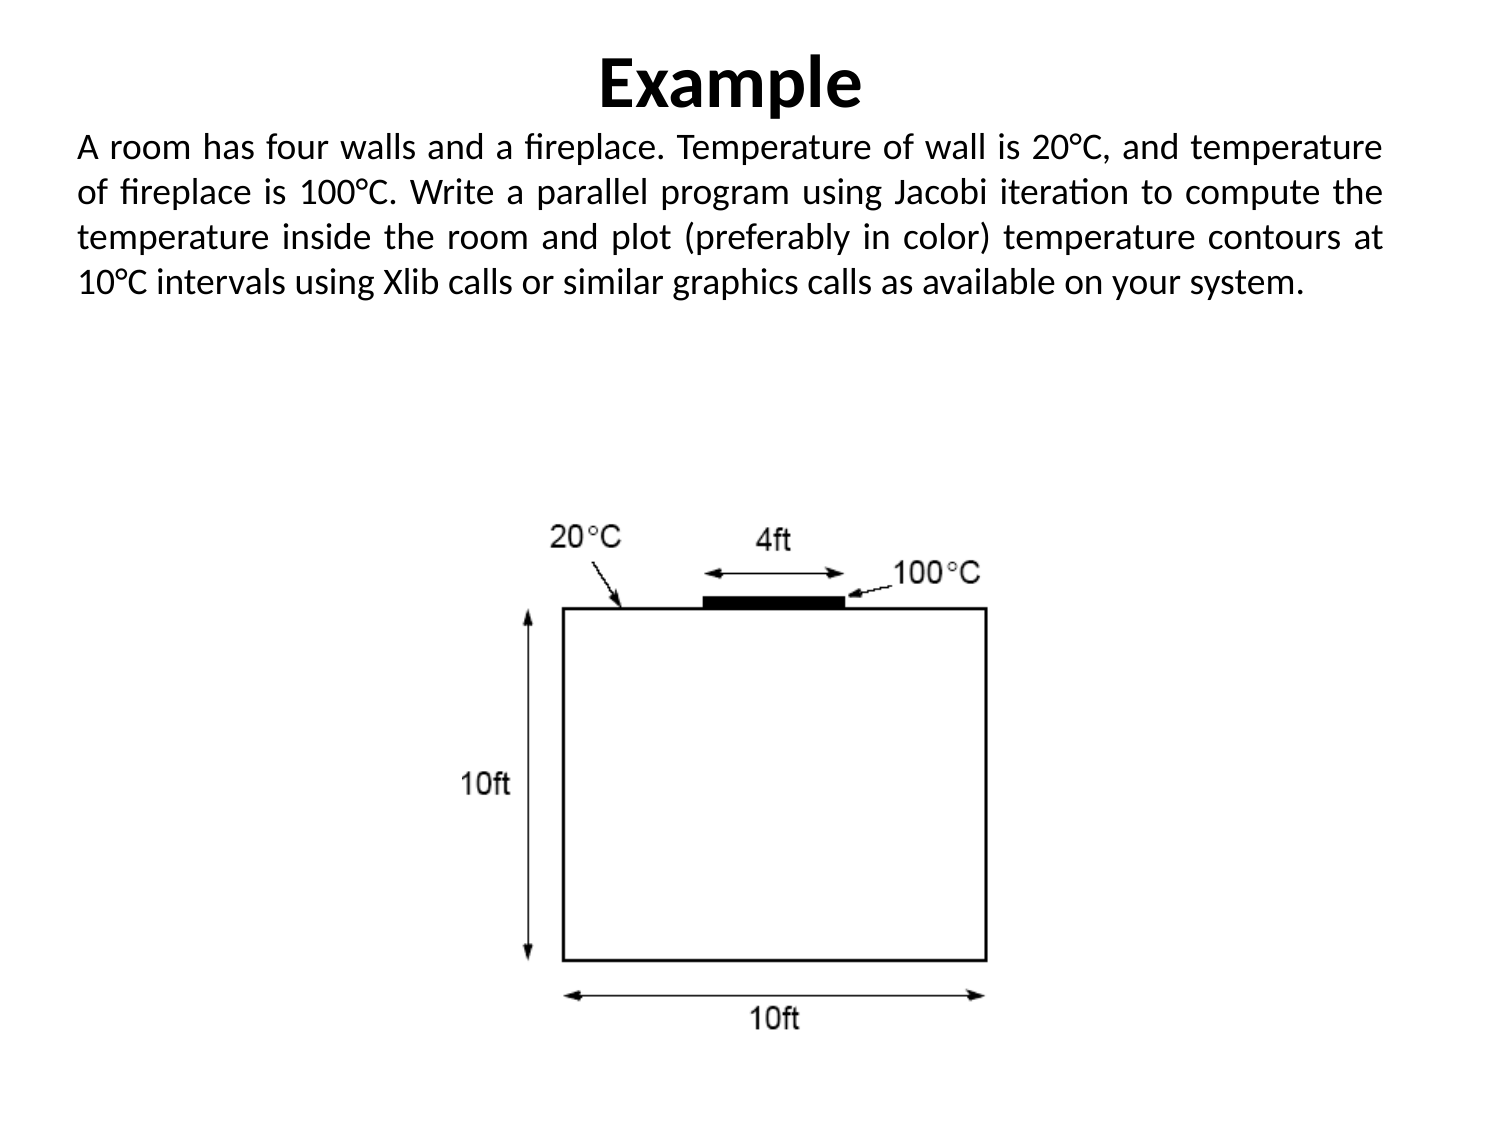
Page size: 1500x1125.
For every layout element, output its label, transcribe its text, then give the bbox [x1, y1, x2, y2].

picture [462, 512, 1027, 1040]
text_box Example A room has four walls and a fireplace. Temperature of wall is 20°C, and temperature of fireplace is 100°C. Write a parallel program using Jacobi iteration to compute the temperature inside the room and plot (preferably in color) temperature contours at 10°C intervals using Xlib calls or similar graphics calls as available on your system. [62, 24, 1400, 310]
